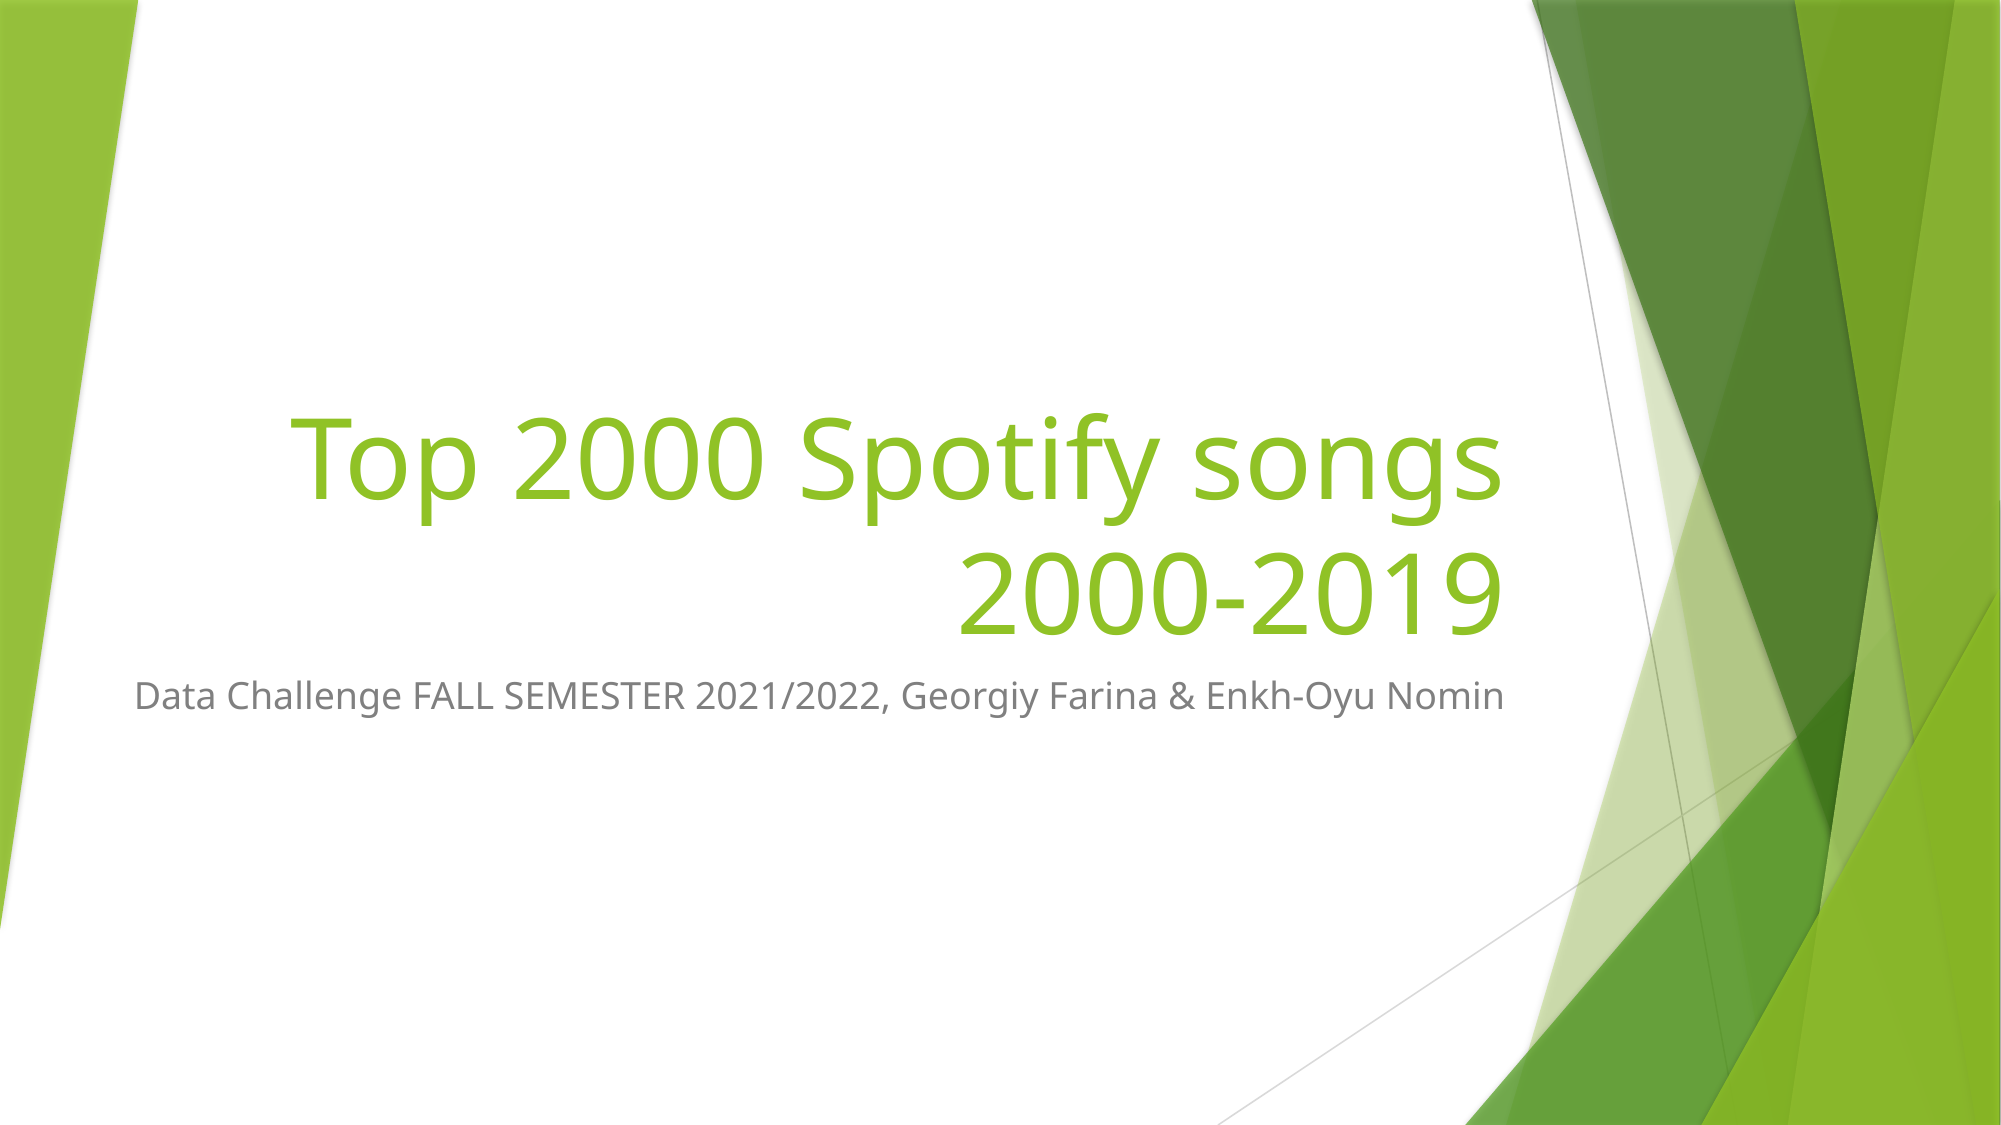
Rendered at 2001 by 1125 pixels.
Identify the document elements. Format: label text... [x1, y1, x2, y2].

title Top 2000 Spotify songs 2000-2019 [247, 394, 1522, 664]
subtitle Data Challenge FALL SEMESTER 2021/2022, Georgiy Farina & Enkh-Oyu Nomin [112, 664, 1522, 845]
